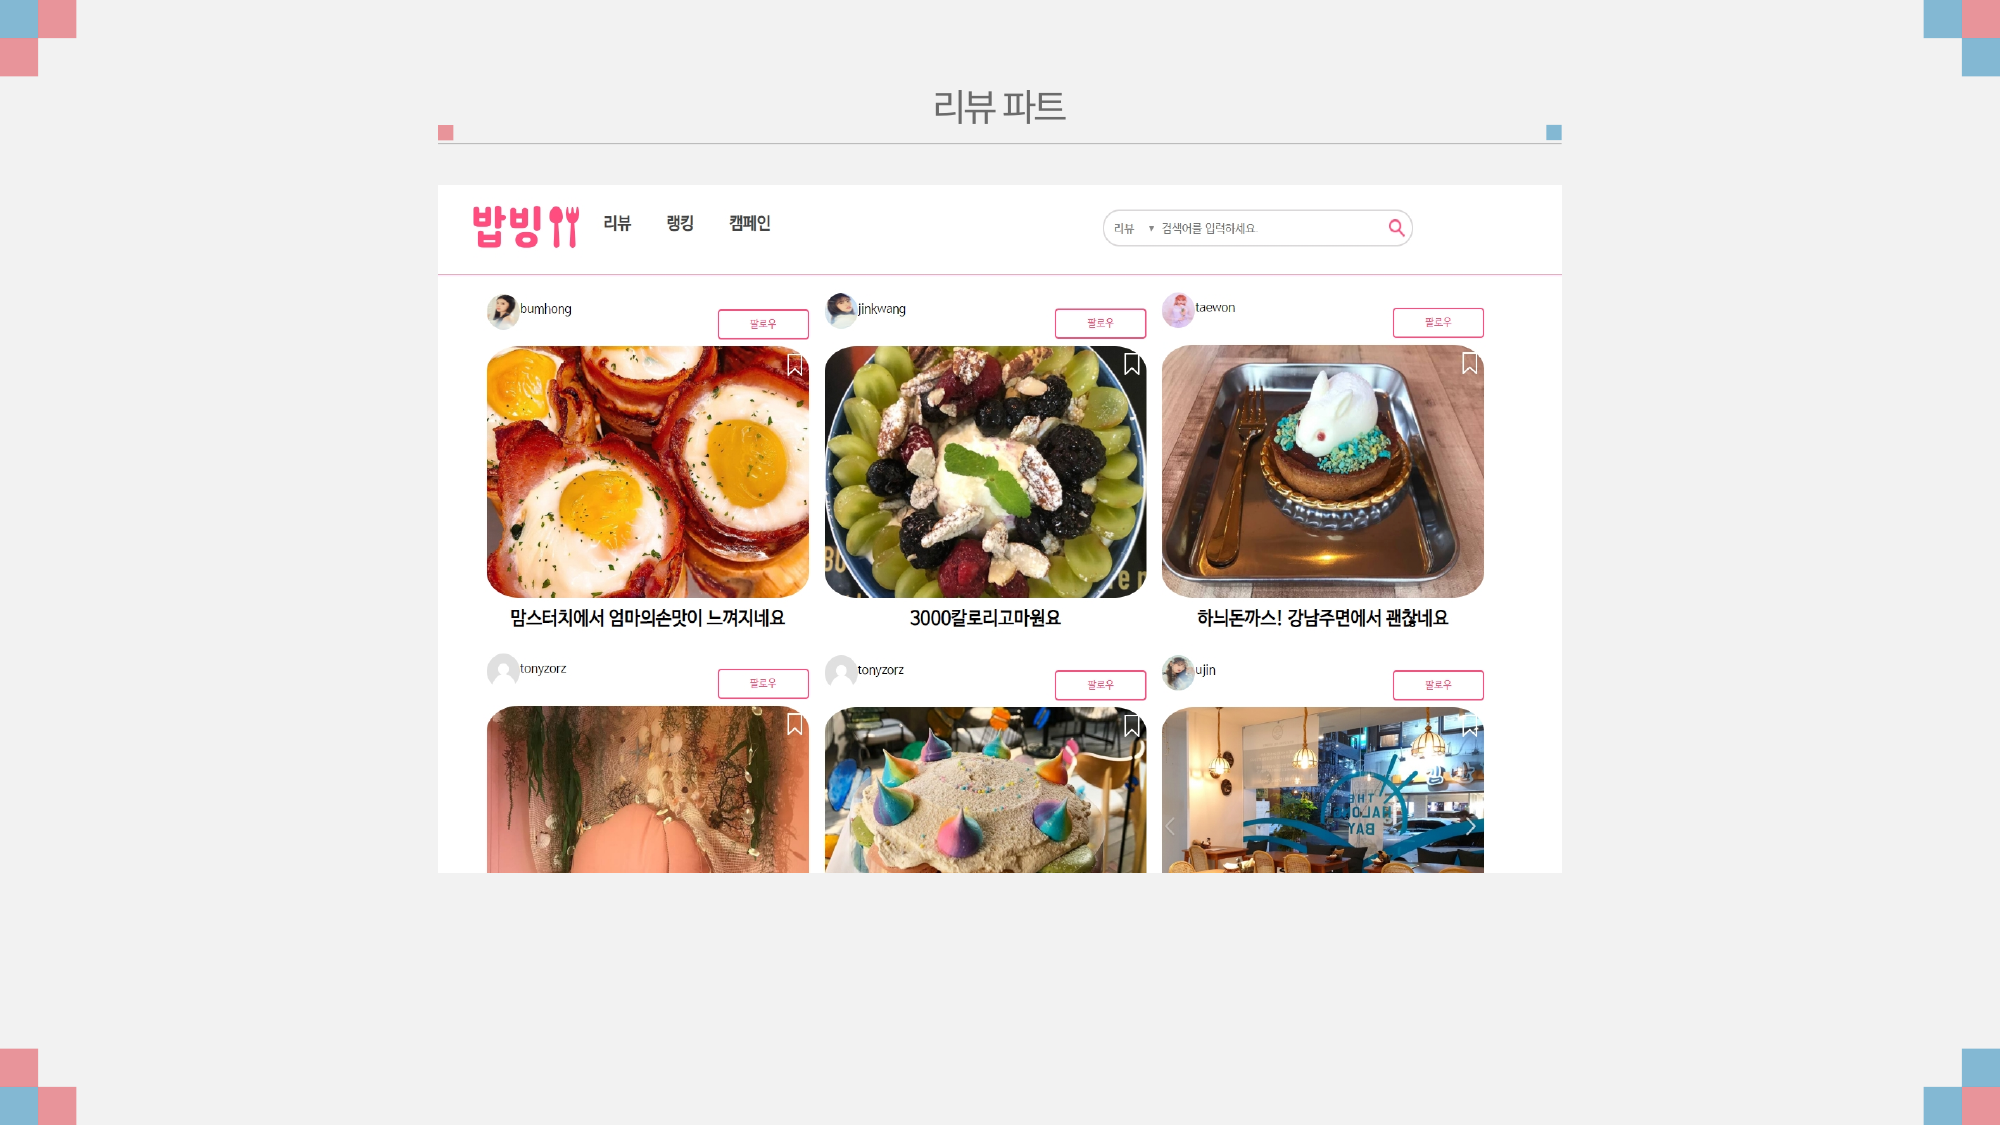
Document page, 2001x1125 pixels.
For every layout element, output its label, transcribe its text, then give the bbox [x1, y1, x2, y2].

text_box [437, 124, 455, 142]
text_box [0, 1048, 39, 1088]
text_box [1961, 1048, 2000, 1088]
text_box [1961, 37, 2000, 77]
text_box [0, 1088, 37, 1125]
text_box [0, 0, 37, 37]
text_box 리뷰 파트 [438, 76, 1562, 137]
text_box [1923, 0, 1963, 39]
text_box [1923, 1086, 1963, 1125]
text_box [37, 0, 77, 39]
text_box [1545, 124, 1563, 141]
text_box [37, 1086, 77, 1125]
text_box [1963, 1088, 2000, 1125]
picture [438, 185, 1562, 873]
text_box [1963, 0, 2000, 37]
text_box [0, 37, 39, 77]
